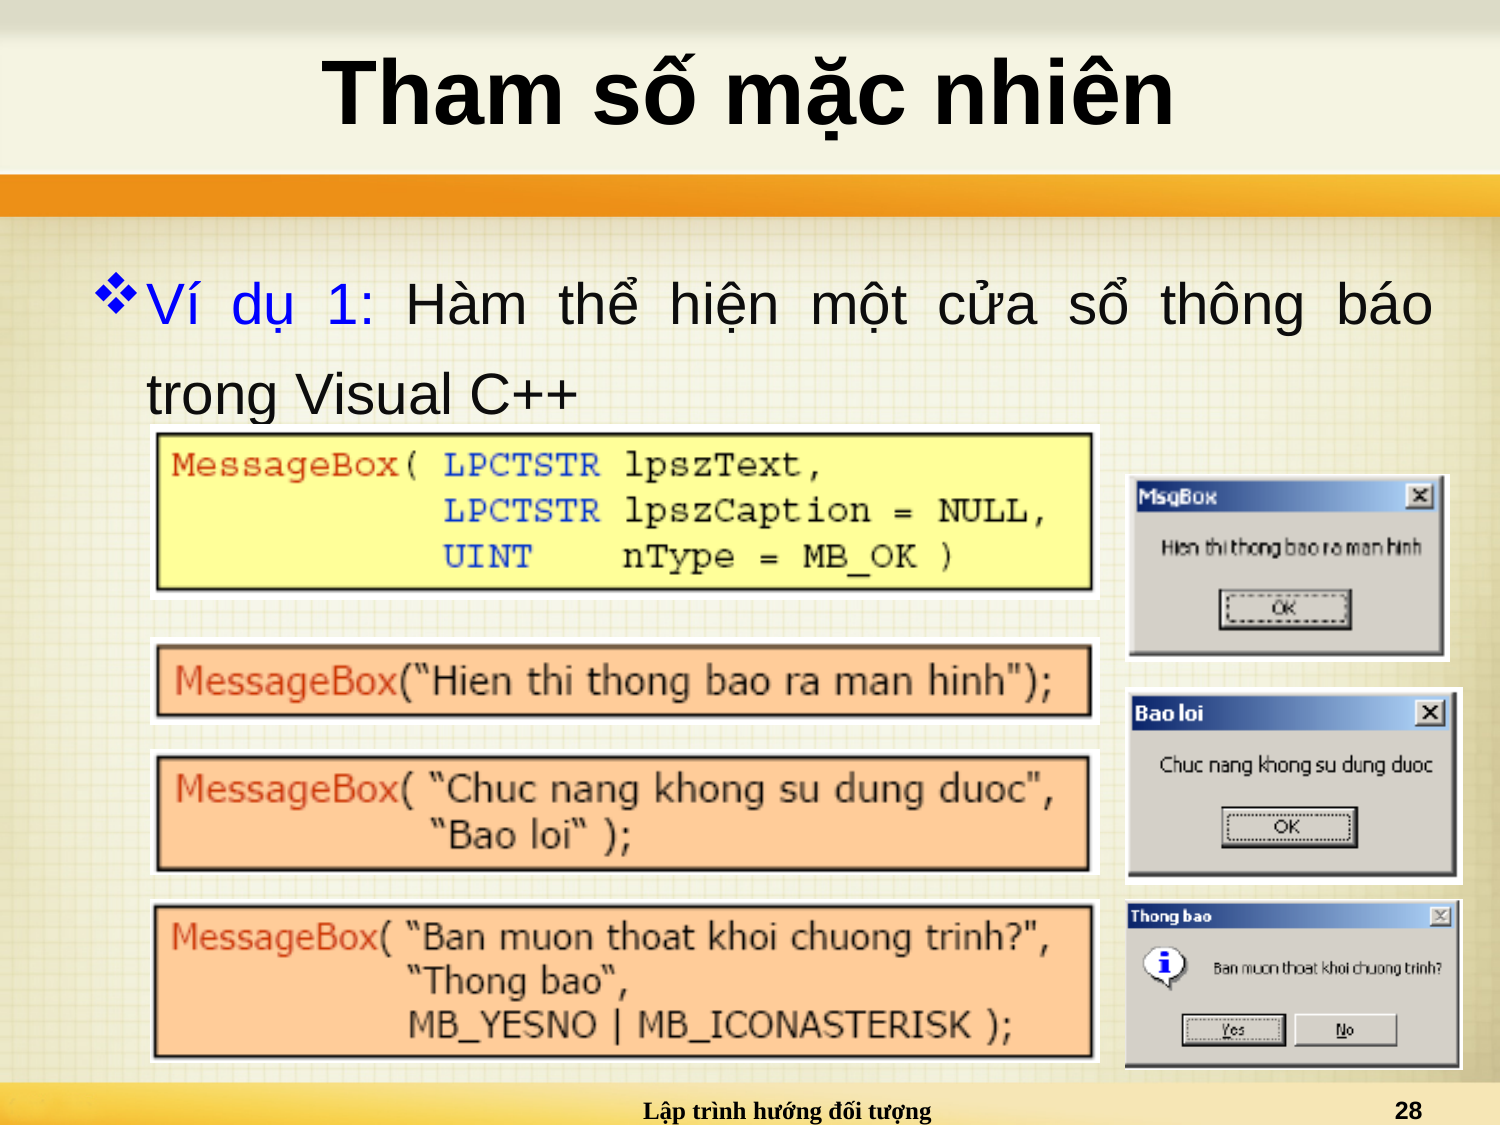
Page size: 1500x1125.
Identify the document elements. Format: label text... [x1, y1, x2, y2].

list Ví dụ 1: Hàm thể hiện một cửa sổ thông báo trong Visual C++ [75, 237, 1450, 1046]
title Tham số mặc nhiên [0, 0, 1500, 175]
picture [0, 175, 1500, 1125]
footer Lập trình hướng đối tượng [549, 1087, 1025, 1125]
slide_number 28 [1087, 1087, 1438, 1125]
